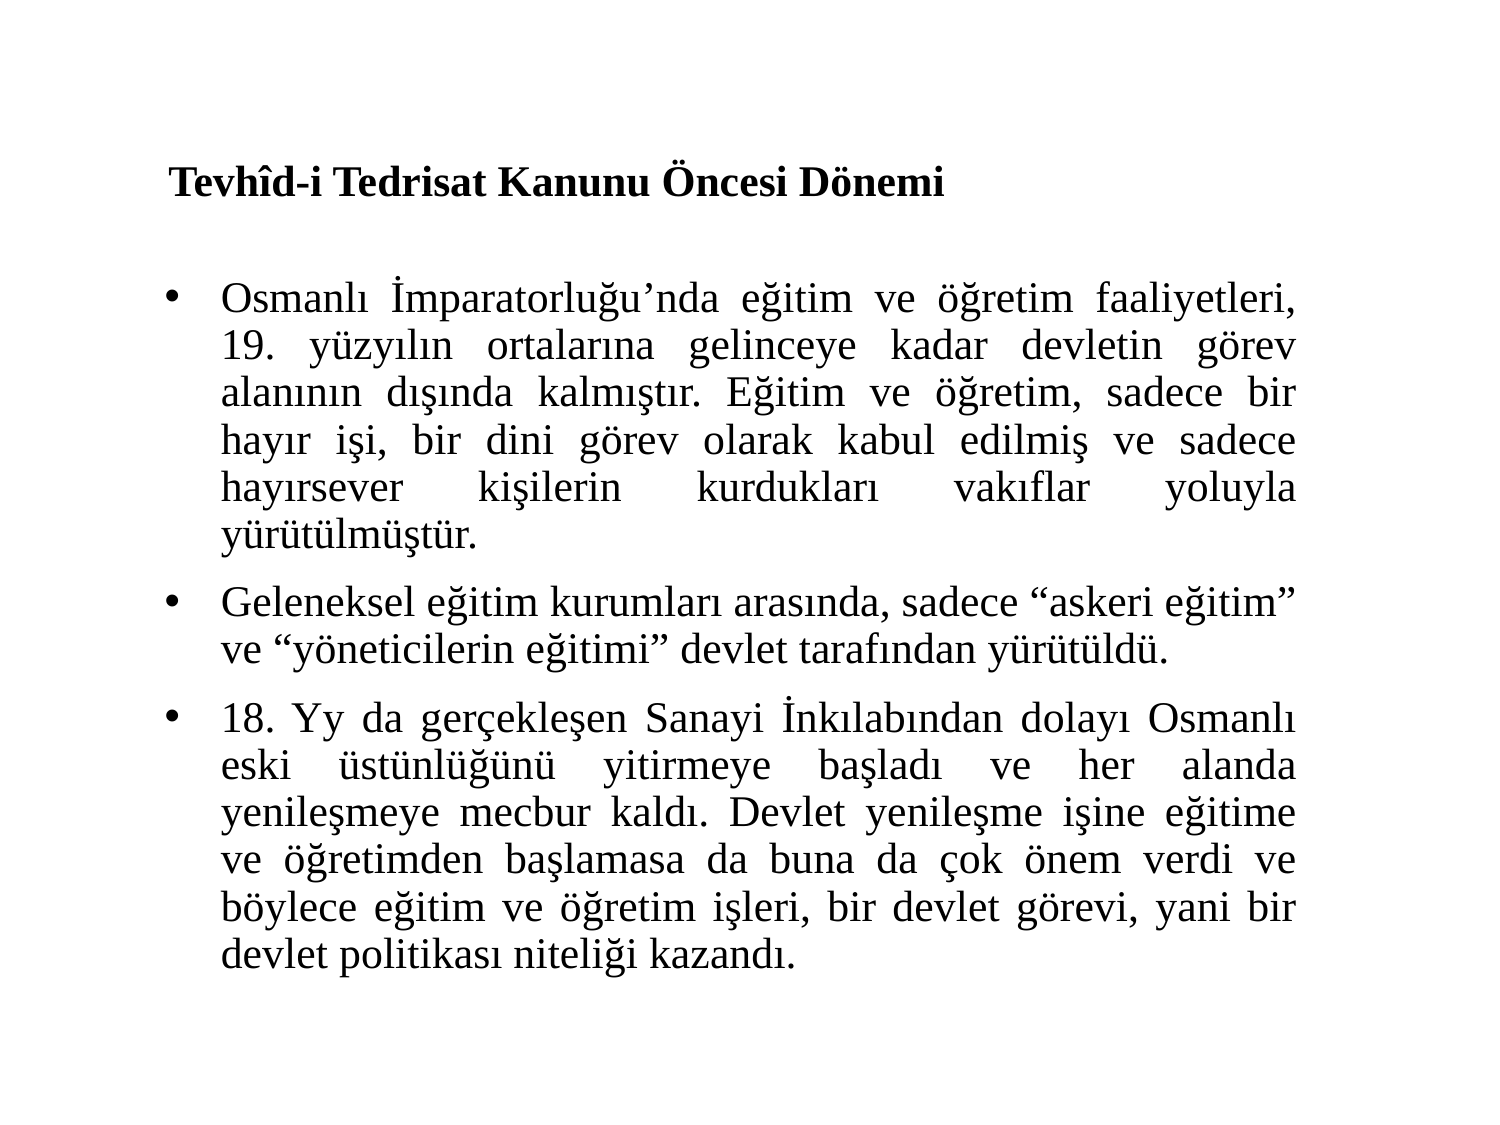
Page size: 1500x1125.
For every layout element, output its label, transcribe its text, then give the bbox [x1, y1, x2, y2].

subtitle Osmanlı İmparatorluğu’nda eğitim ve öğretim faaliyetleri, 19. yüzyılın ortalarına gelinceye kadar devletin görev alanının dışında kalmıştır. Eğitim ve öğretim, sadece bir hayır işi, bir dini görev olarak kabul edilmiş ve sadece hayırsever kişilerin kurdukları vakıflar yoluyla yürütülmüştür. Geleneksel eğitim kurumları arasında, sadece “askeri eğitim” ve “yöneticilerin eğitimi” devlet tarafından yürütüldü. 18. Yy da gerçekleşen Sanayi İnkılabından dolayı Osmanlı eski üstünlüğünü yitirmeye başladı ve her alanda yenileşmeye mecbur kaldı. Devlet yenileşme işine eğitime ve öğretimden başlamasa da buna da çok önem verdi ve böylece eğitim ve öğretim işleri, bir devlet görevi, yani bir devlet politikası niteliği kazandı. [149, 267, 1313, 1018]
title Tevhîd-i Tedrisat Kanunu Öncesi Dönemi [153, 54, 1279, 214]
